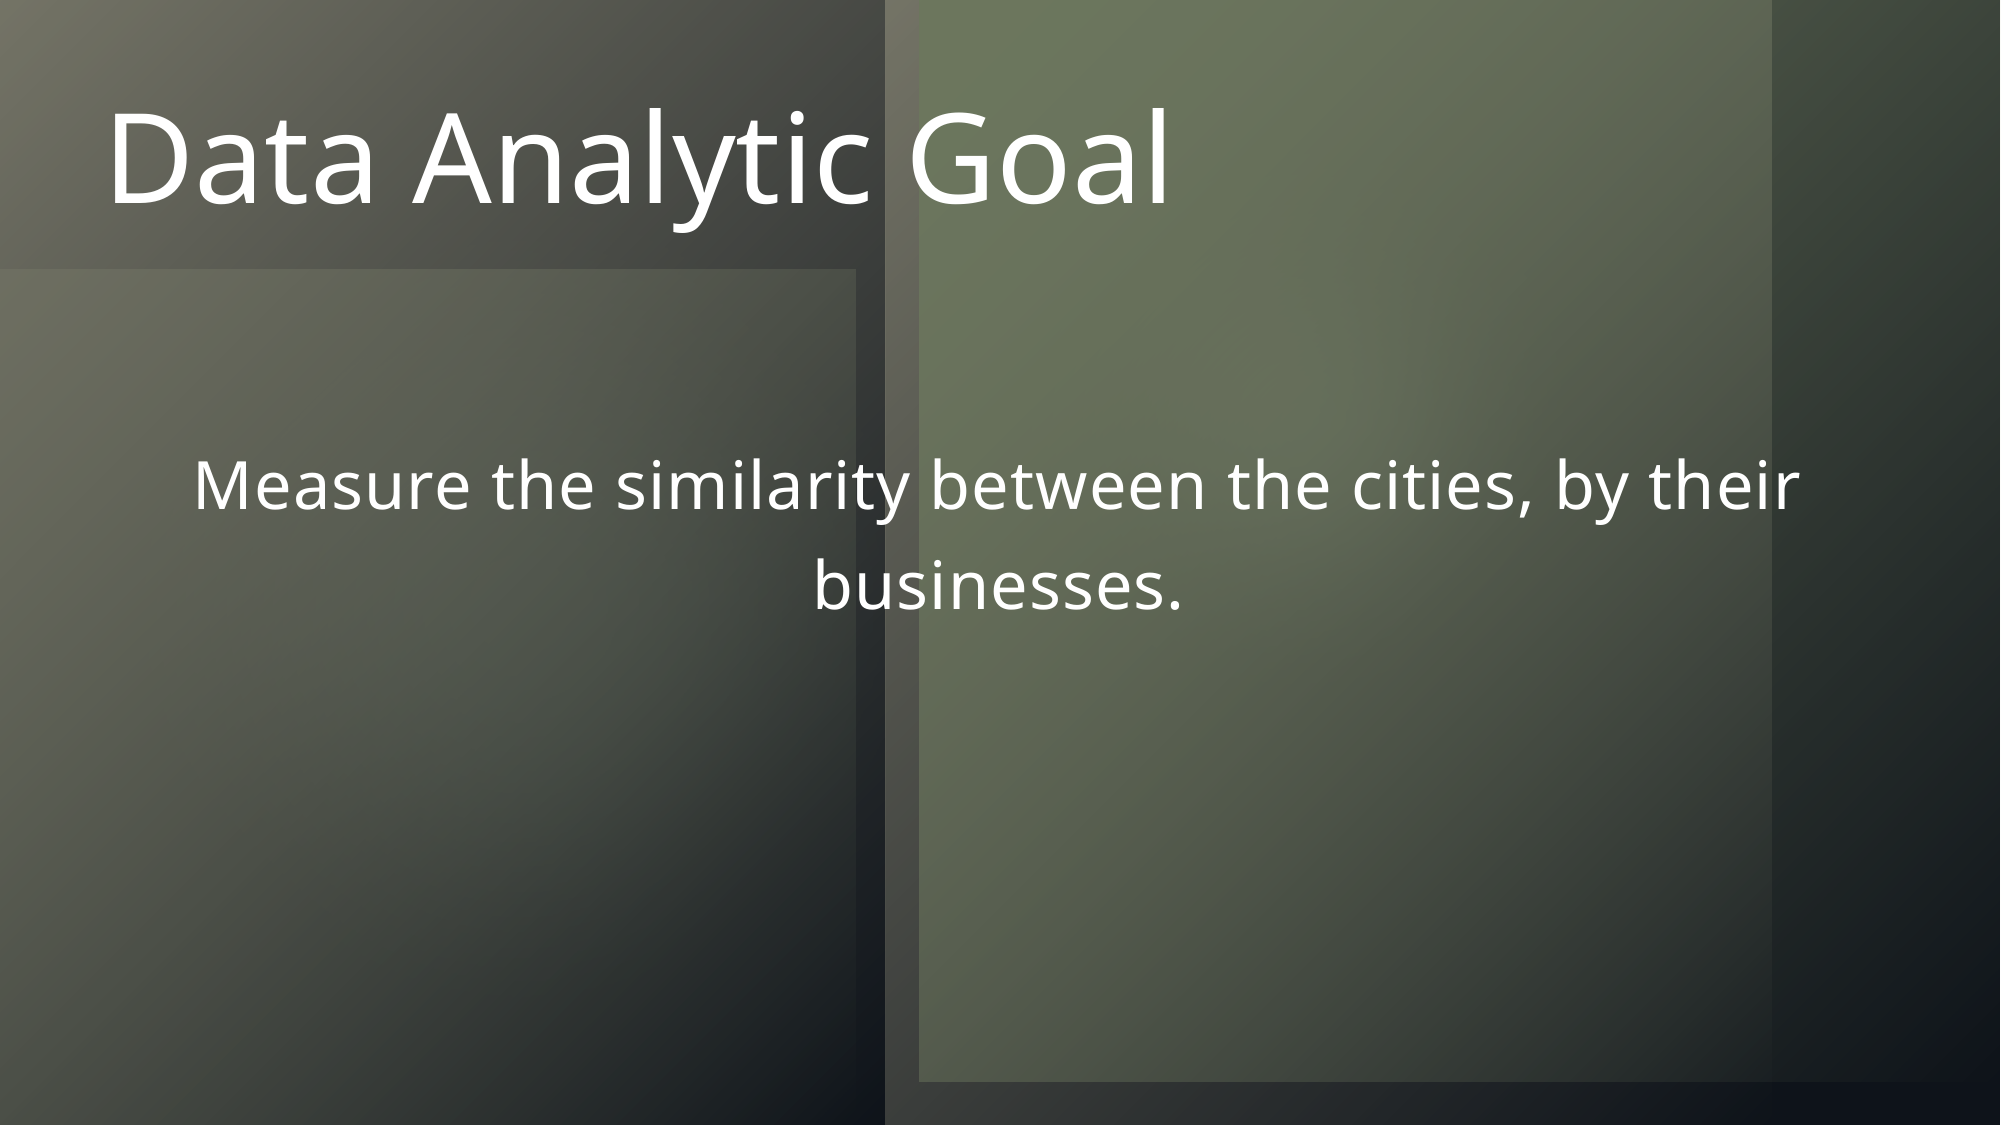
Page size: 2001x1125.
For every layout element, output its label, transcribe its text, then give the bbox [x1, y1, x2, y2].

title Data Analytic Goal [88, 88, 1910, 386]
list Measure the similarity between the cities, by their businesses. [88, 414, 1910, 1035]
